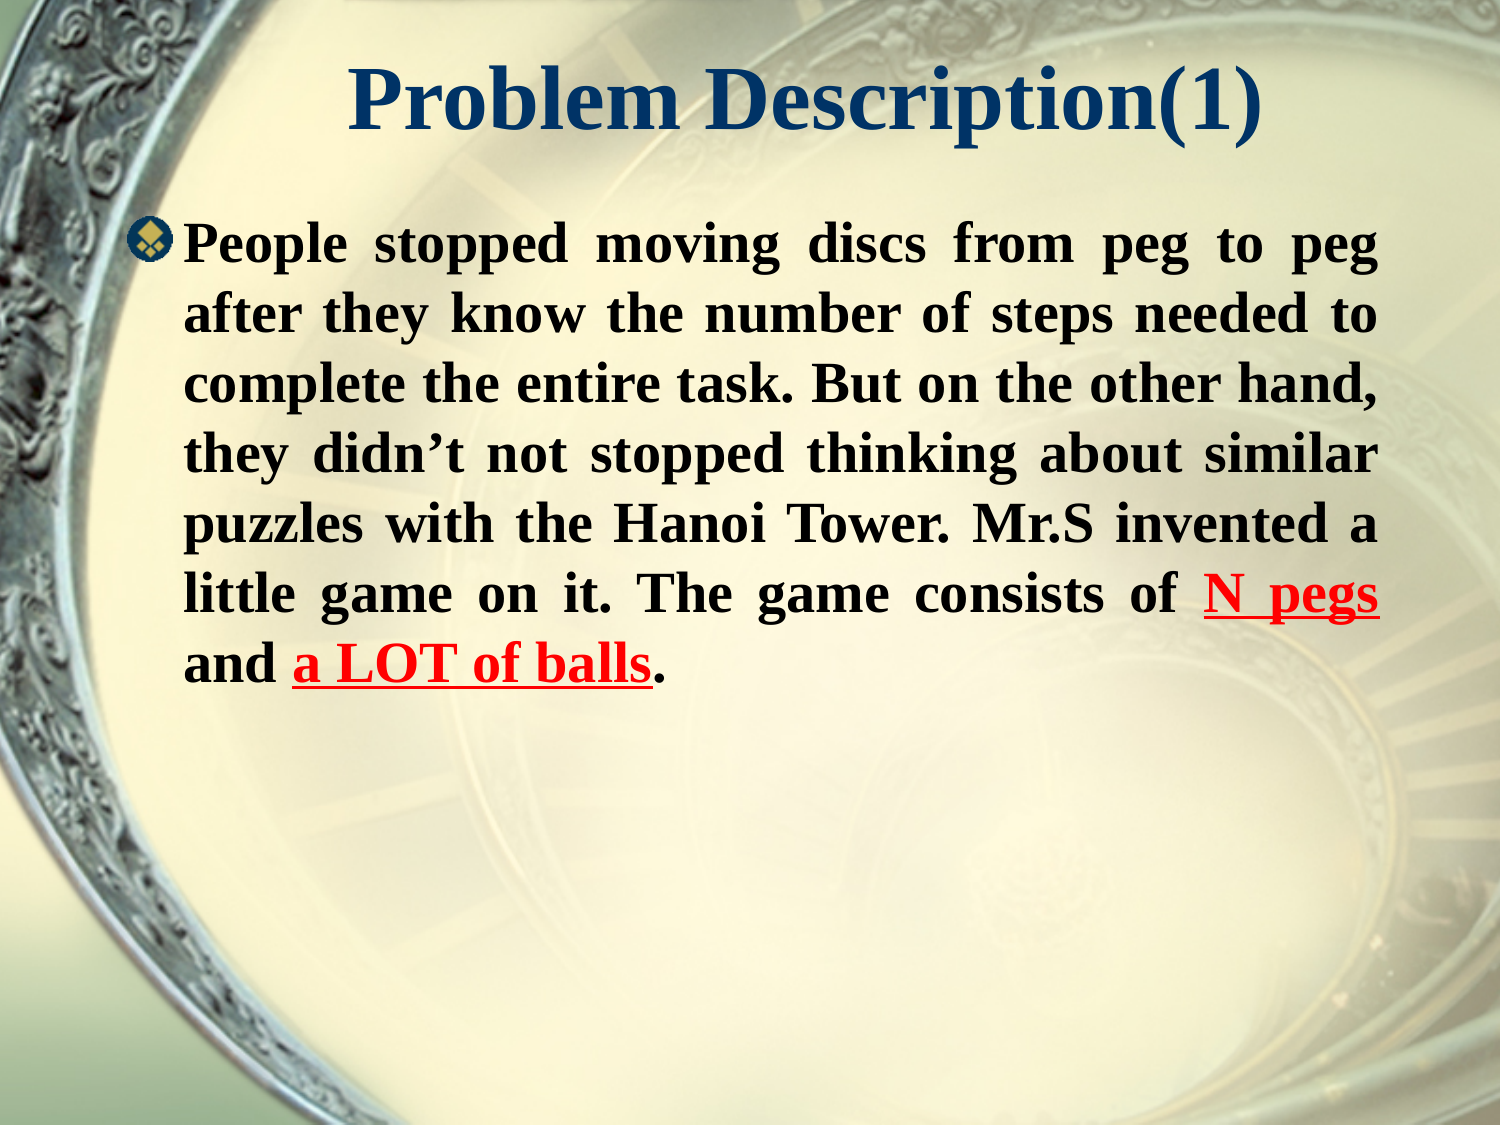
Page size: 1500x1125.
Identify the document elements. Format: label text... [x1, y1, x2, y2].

title Problem Description(1) [206, 42, 1407, 181]
picture [0, 0, 1500, 1125]
list People stopped moving discs from peg to peg after they know the number of steps needed to complete the entire task. But on the other hand, they didn’t not stopped thinking about similar puzzles with the Hanoi Tower. Mr.S invented a little game on it. The game consists of N pegs and a LOT of balls. [112, 196, 1395, 1012]
